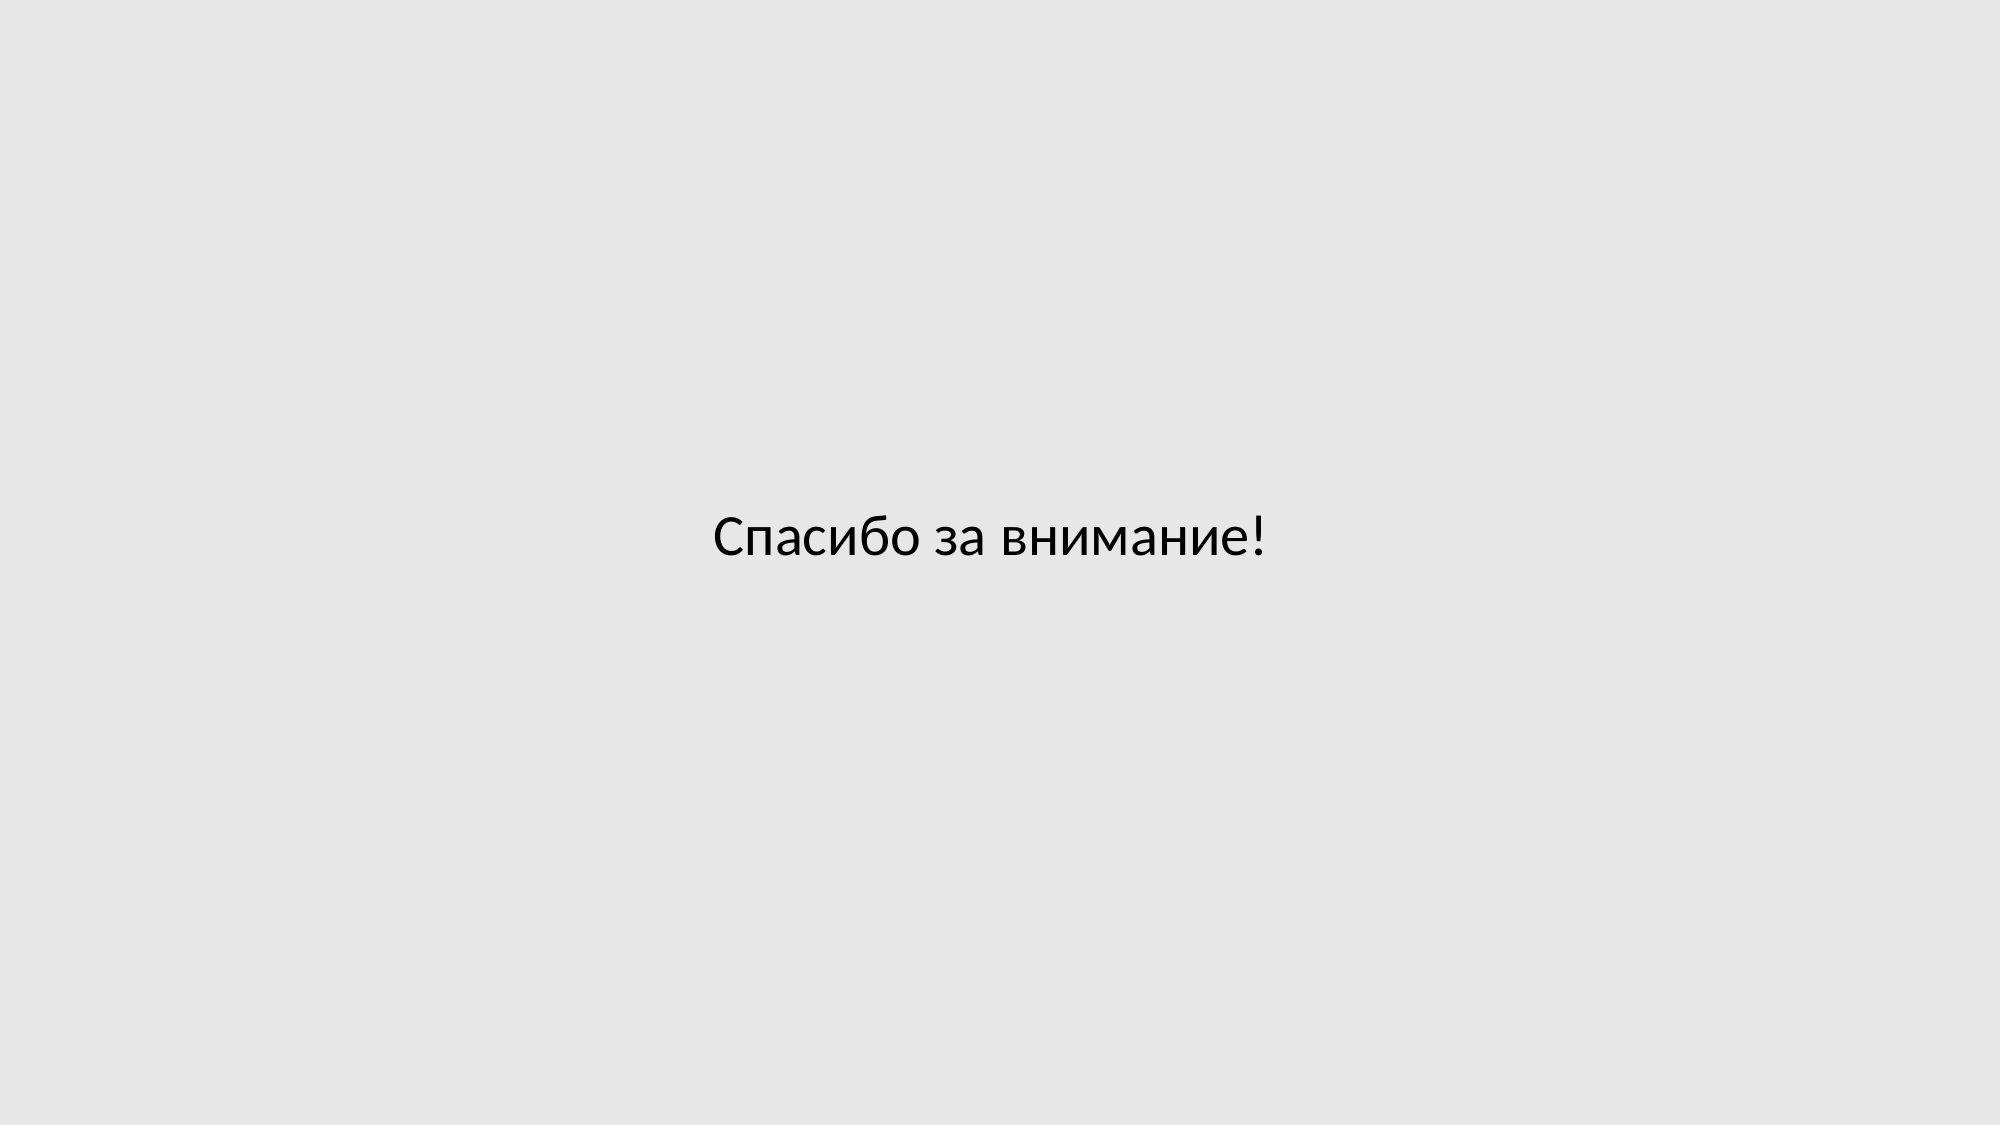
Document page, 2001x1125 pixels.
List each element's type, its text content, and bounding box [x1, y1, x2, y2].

text_box Спасибо за внимание! [129, 490, 1854, 978]
